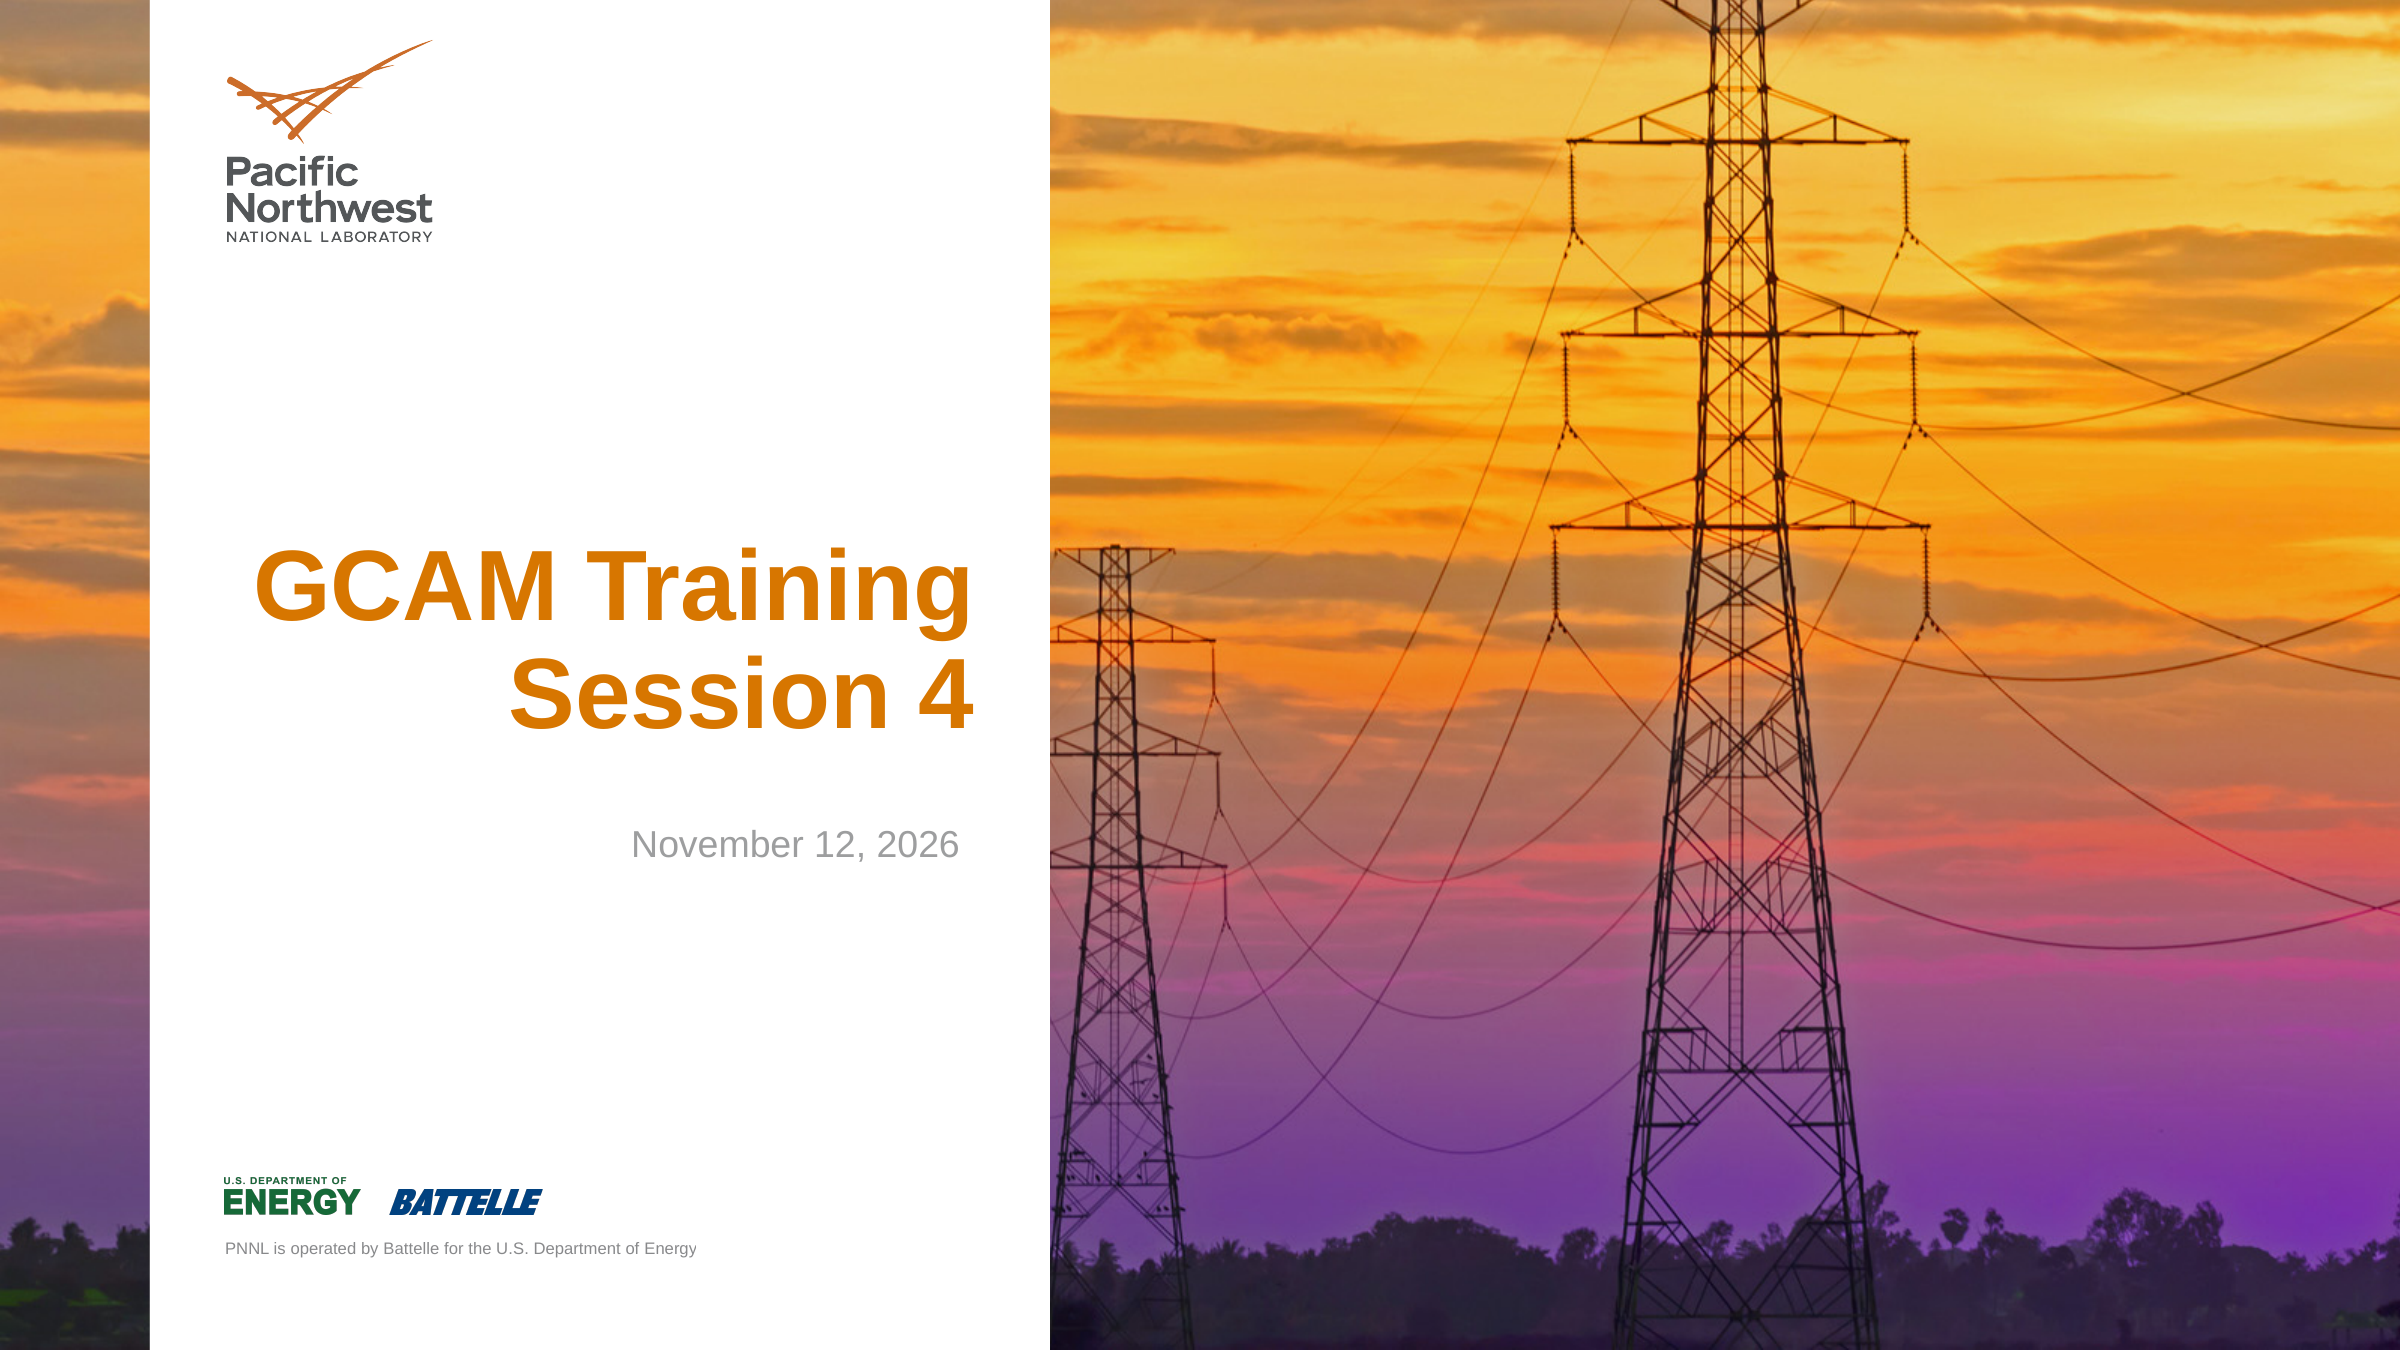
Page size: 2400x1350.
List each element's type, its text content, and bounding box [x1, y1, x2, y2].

picture [389, 1189, 543, 1215]
picture [224, 1177, 361, 1215]
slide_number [435, 806, 975, 879]
picture [225, 38, 435, 244]
picture [1050, 0, 2400, 1350]
title GCAM Training Session 4 [225, 449, 975, 750]
picture [0, 0, 149, 1350]
